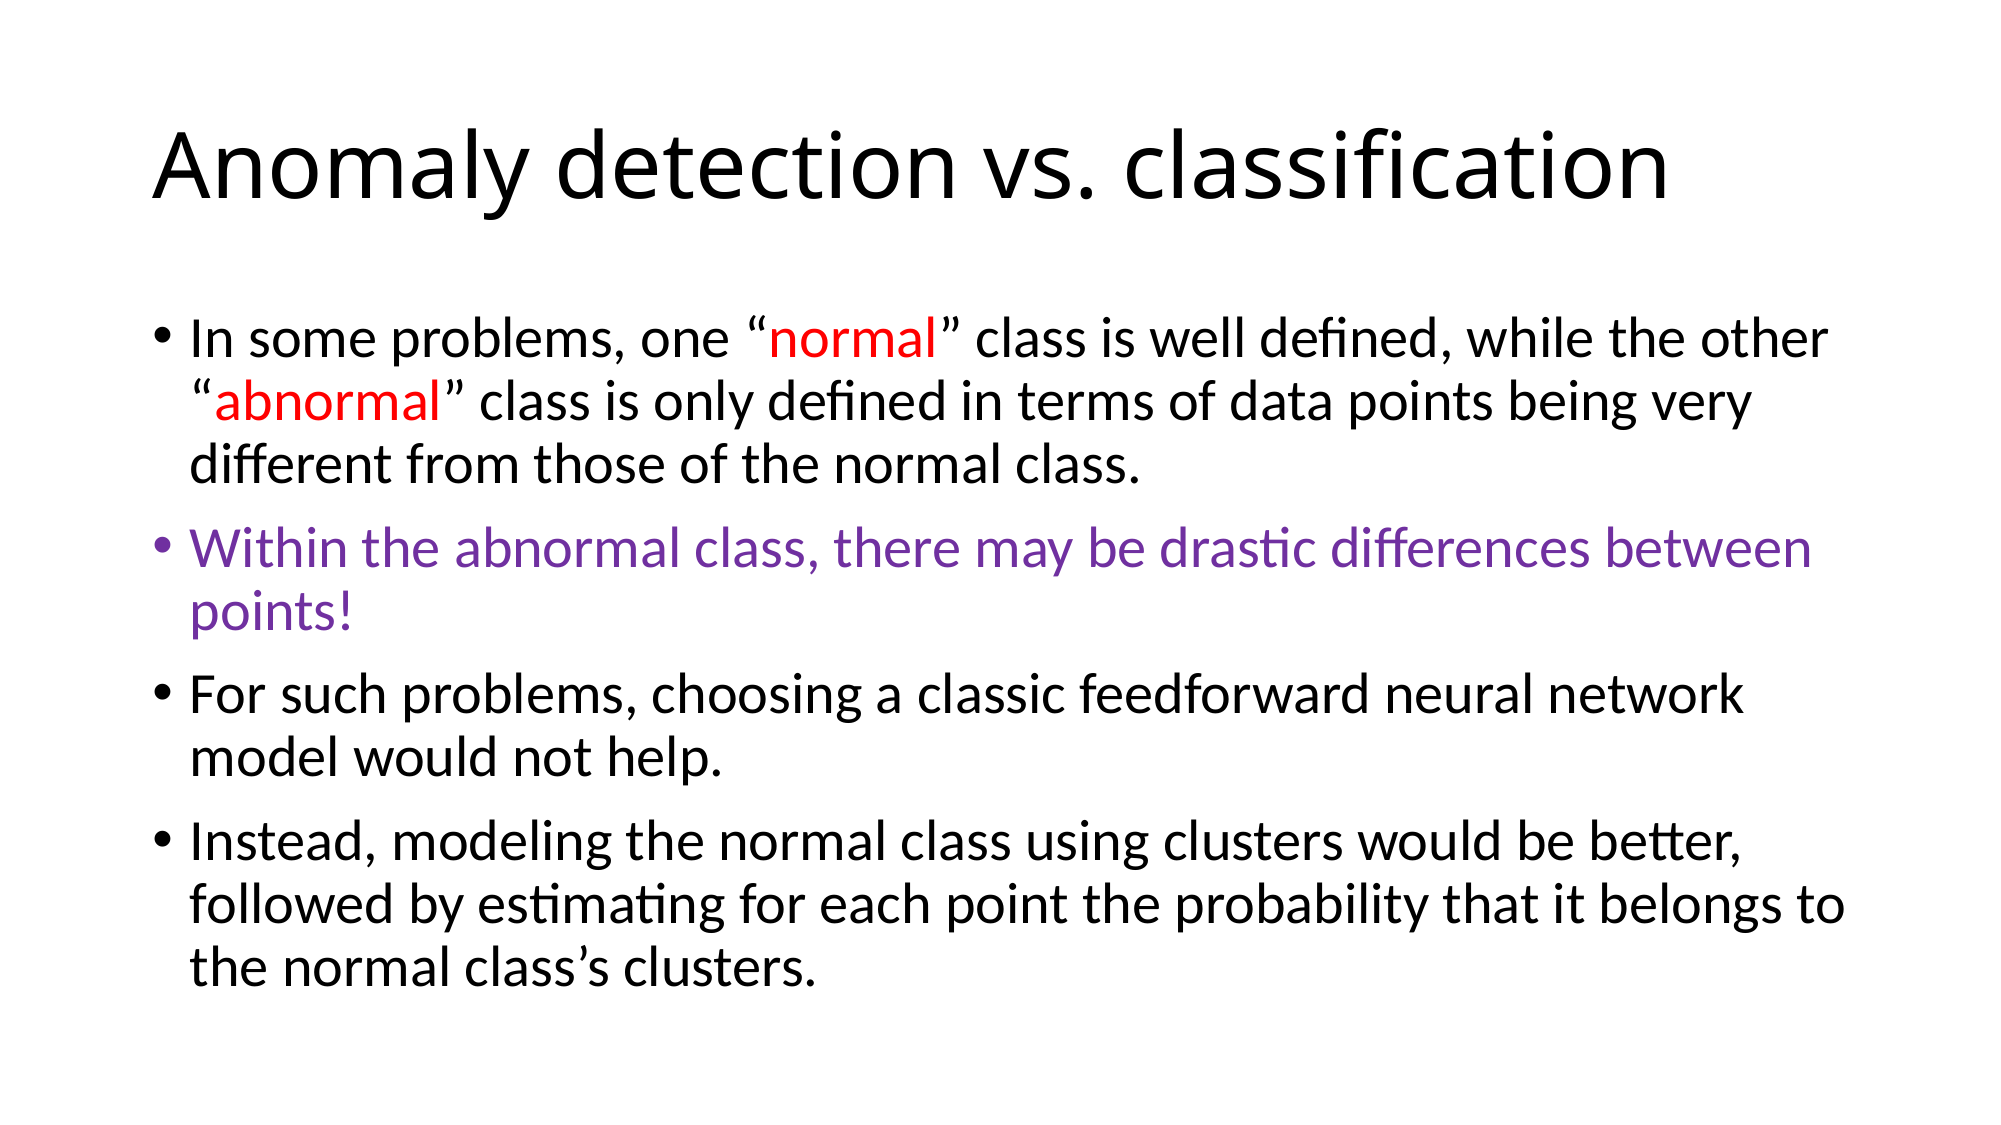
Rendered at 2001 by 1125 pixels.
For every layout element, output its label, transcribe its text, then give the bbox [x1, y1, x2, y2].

title Anomaly detection vs. classification [137, 59, 1863, 278]
list In some problems, one “normal” class is well defined, while the other “abnormal” class is only defined in terms of data points being very different from those of the normal class. Within the abnormal class, there may be drastic differences between points! For such problems, choosing a classic feedforward neural network model would not help. Instead, modeling the normal class using clusters would be better, followed by estimating for each point the probability that it belongs to the normal class’s clusters. [137, 299, 1863, 1014]
